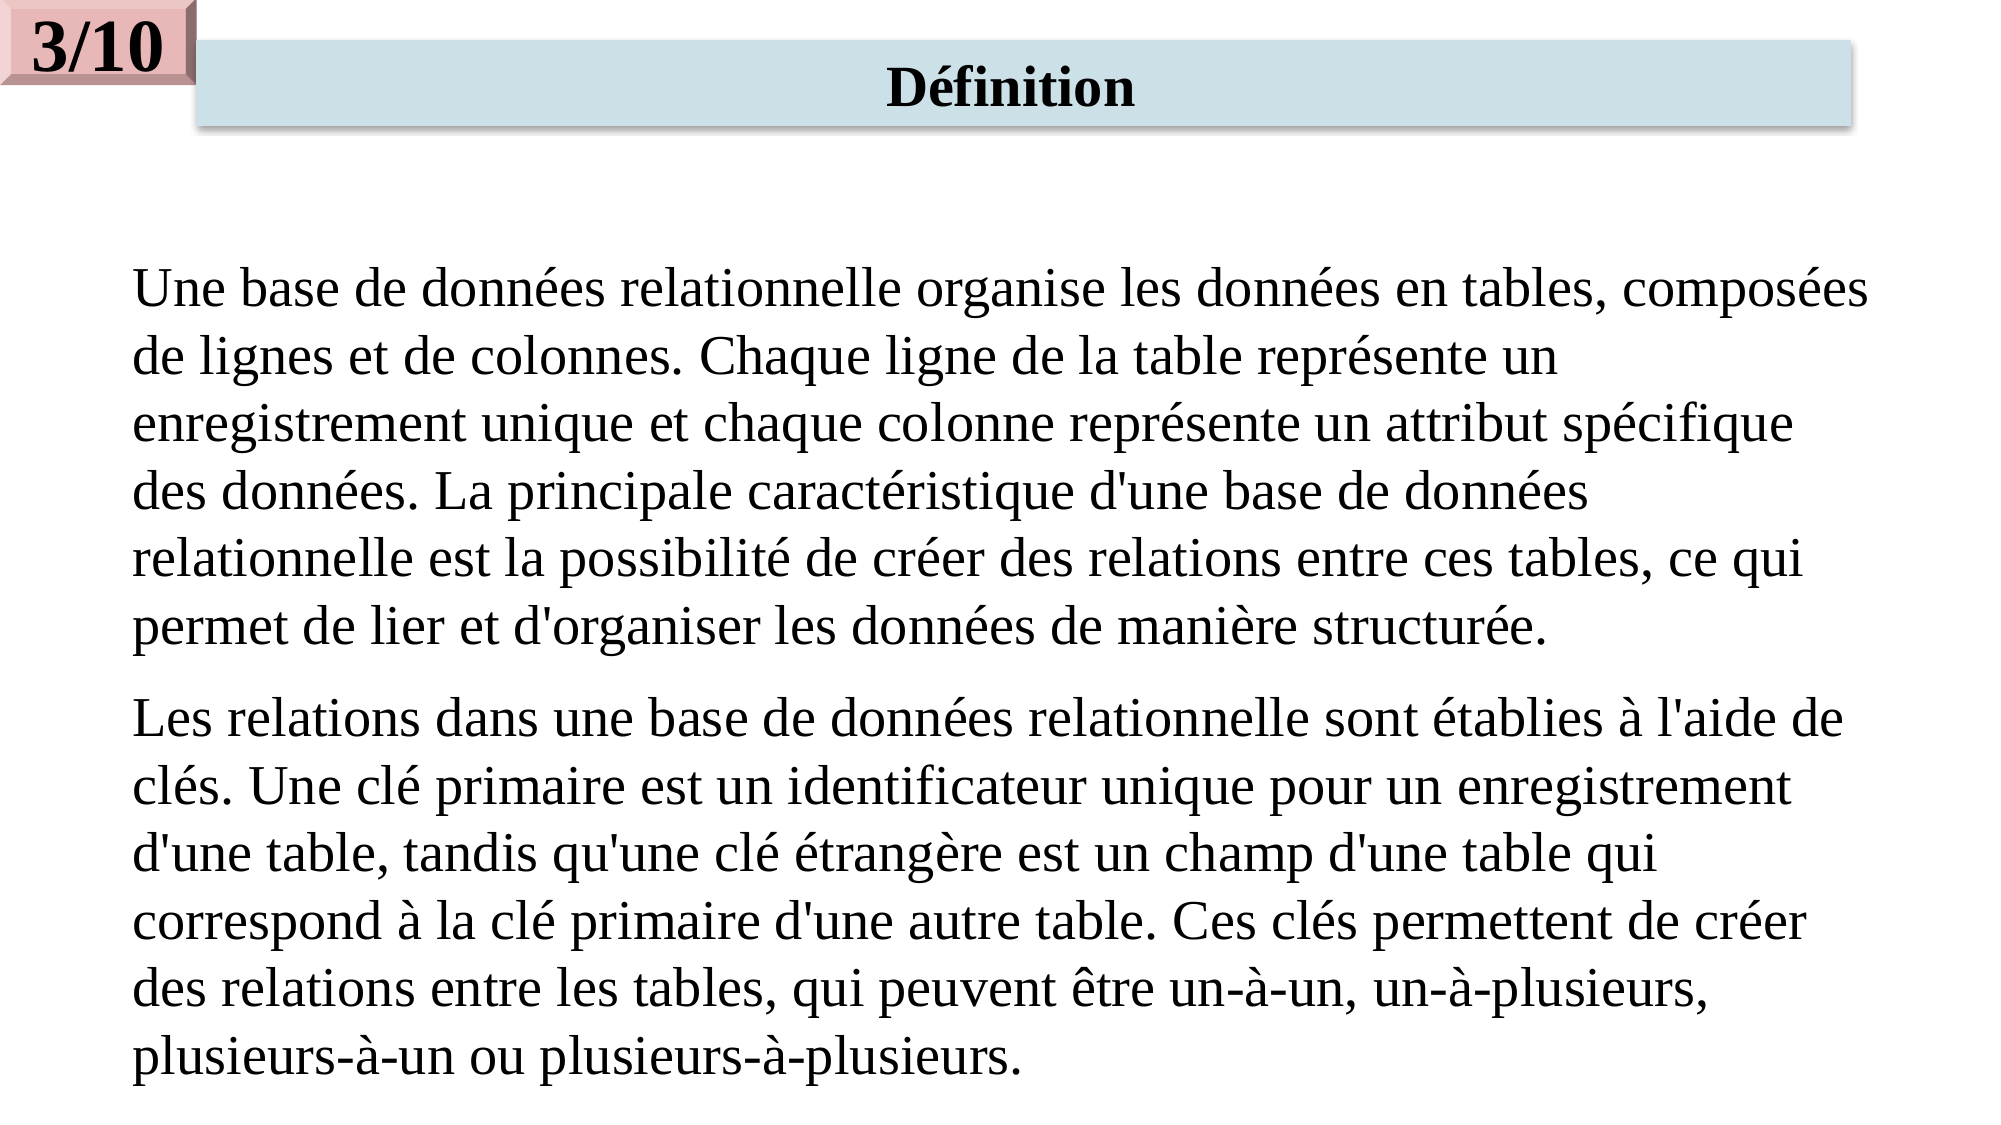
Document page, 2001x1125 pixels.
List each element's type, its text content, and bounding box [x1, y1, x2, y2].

list Une base de données relationnelle organise les données en tables, composées de lignes et de colonnes. Chaque ligne de la table représente un enregistrement unique et chaque colonne représente un attribut spécifique des données. La principale caractéristique d'une base de données relationnelle est la possibilité de créer des relations entre ces tables, ce qui permet de lier et d'organiser les données de manière structurée. Les relations dans une base de données relationnelle sont établies à l'aide de clés. Une clé primaire est un identificateur unique pour un enregistrement d'une table, tandis qu'une clé étrangère est un champ d'une table qui correspond à la clé primaire d'une autre table. Ces clés permettent de créer des relations entre les tables, qui peuvent être un-à-un, un-à-plusieurs, plusieurs-à-un ou plusieurs-à-plusieurs. [99, 243, 1900, 1094]
text_box 3/10 [0, 0, 195, 86]
text_box Définition [196, 40, 1851, 126]
